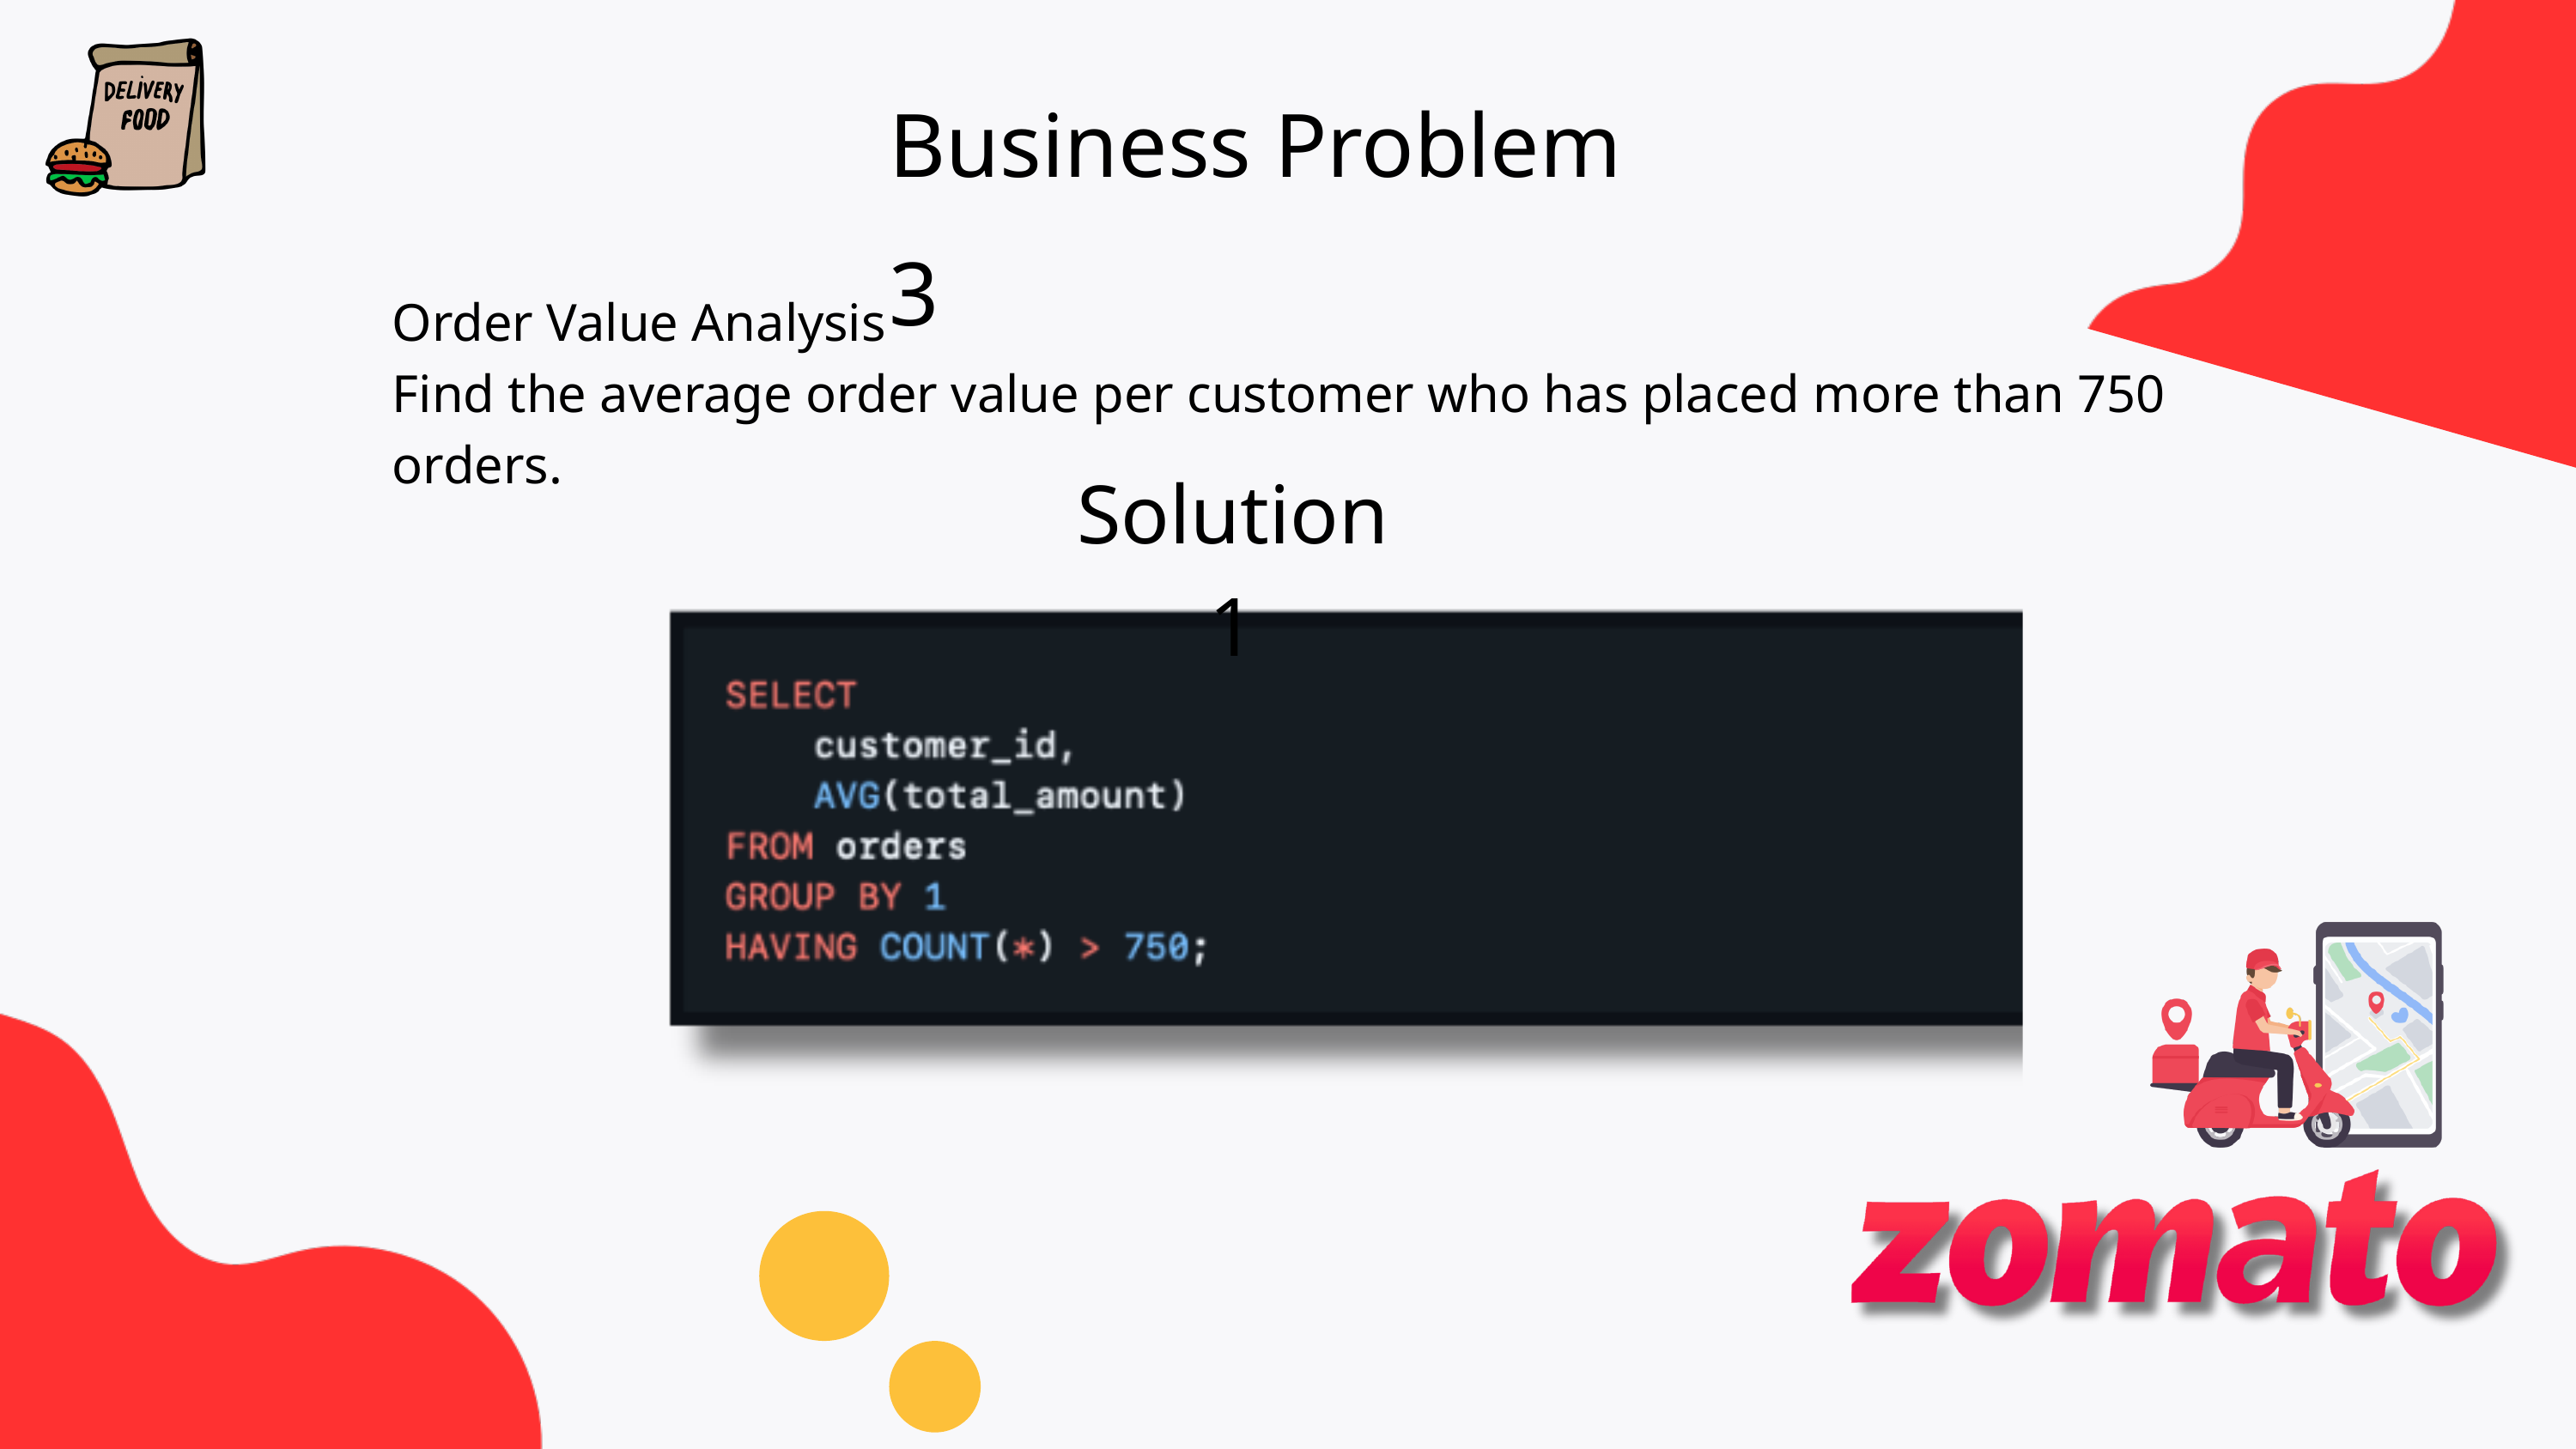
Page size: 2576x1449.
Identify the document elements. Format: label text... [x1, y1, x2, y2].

text_box Solution 1 [1066, 446, 1400, 673]
text_box [553, 608, 2023, 1094]
text_box [2091, 0, 2576, 468]
text_box [45, 38, 206, 197]
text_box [758, 1210, 890, 1342]
text_box [0, 873, 547, 1449]
text_box [1831, 1050, 2539, 1449]
text_box [2150, 922, 2444, 1148]
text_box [889, 1340, 981, 1433]
text_box Business Problem 3 [889, 45, 1671, 279]
text_box Order Value Analysis Find the average order value per customer who has placed more than 750 orders. [392, 279, 2214, 494]
